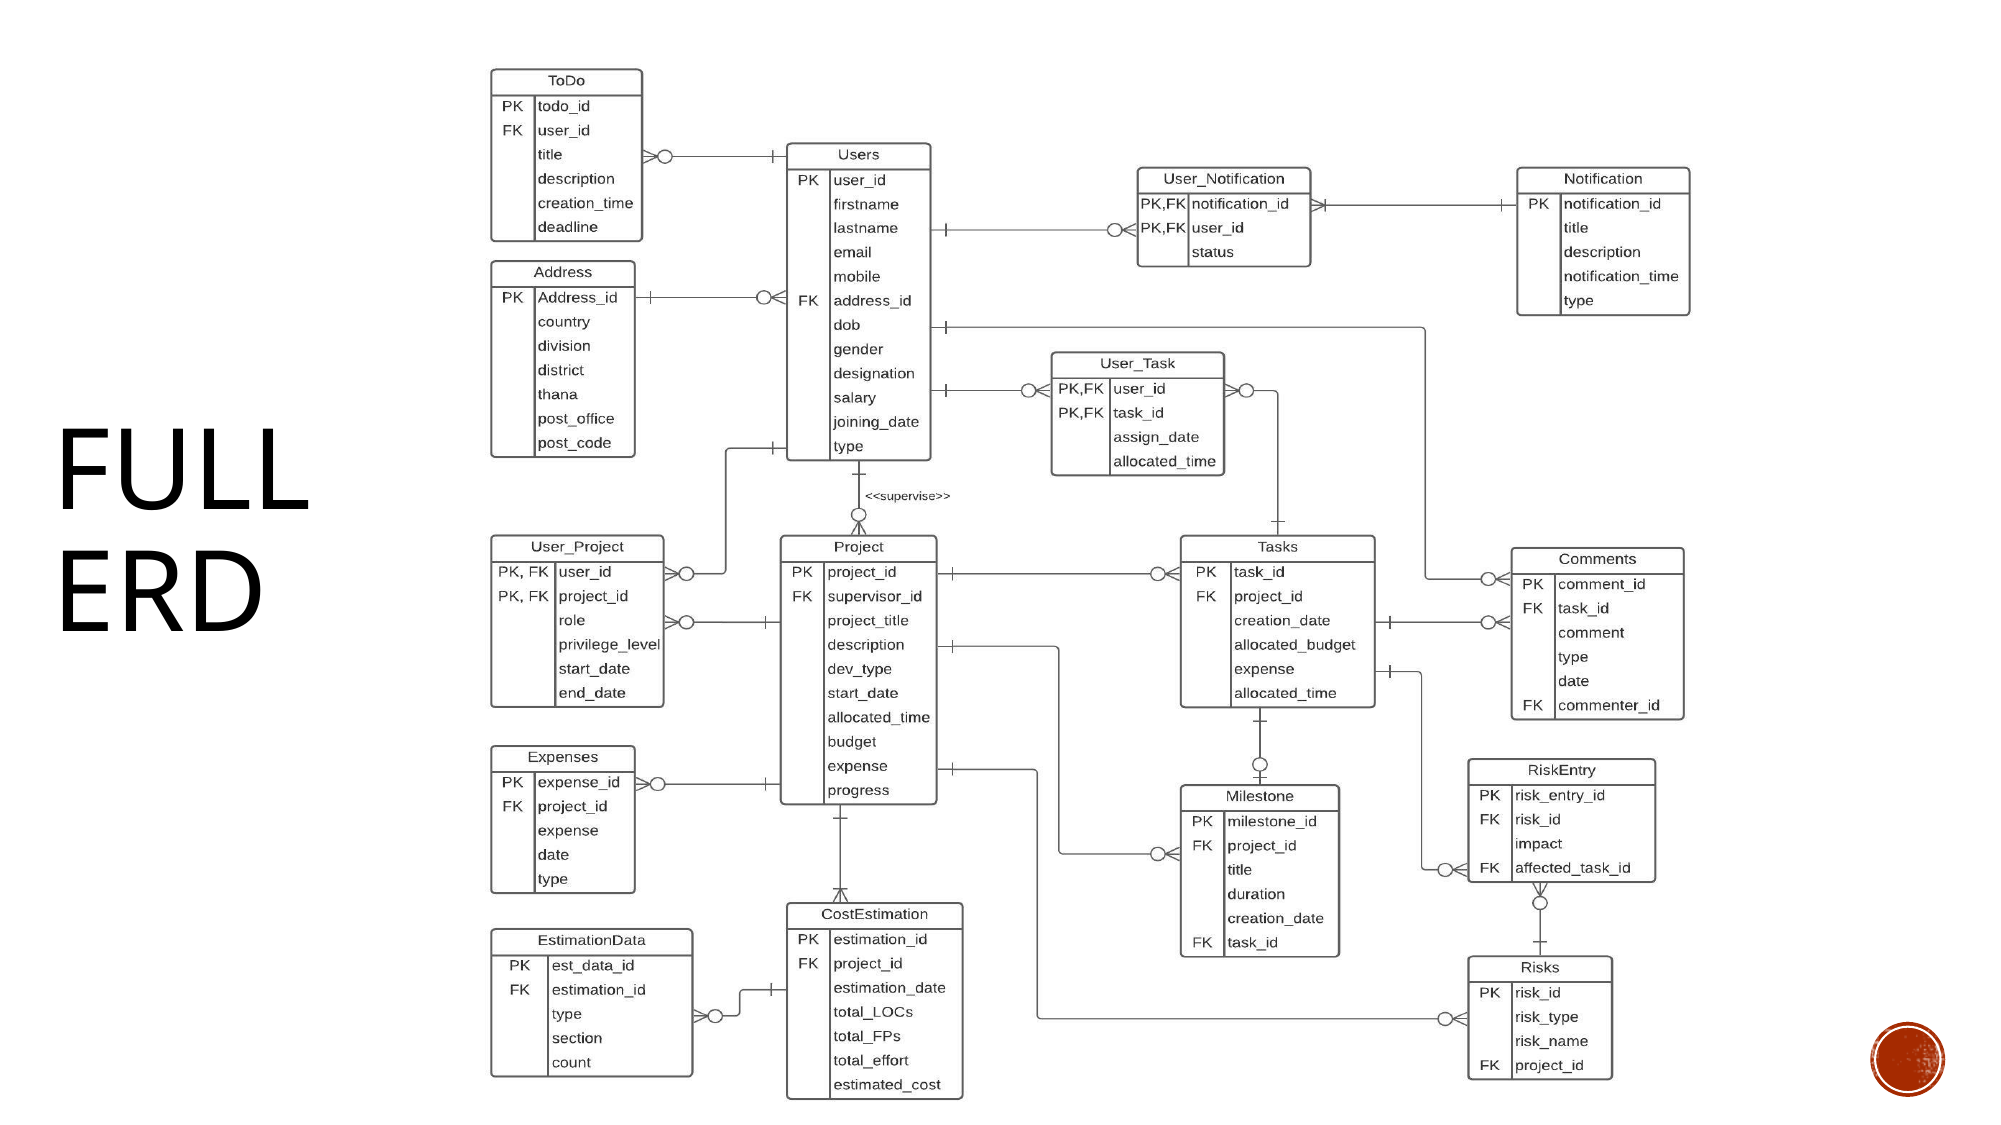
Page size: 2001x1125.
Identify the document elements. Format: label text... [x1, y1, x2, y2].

title FULL ERD [37, 454, 461, 613]
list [466, 47, 1714, 1122]
